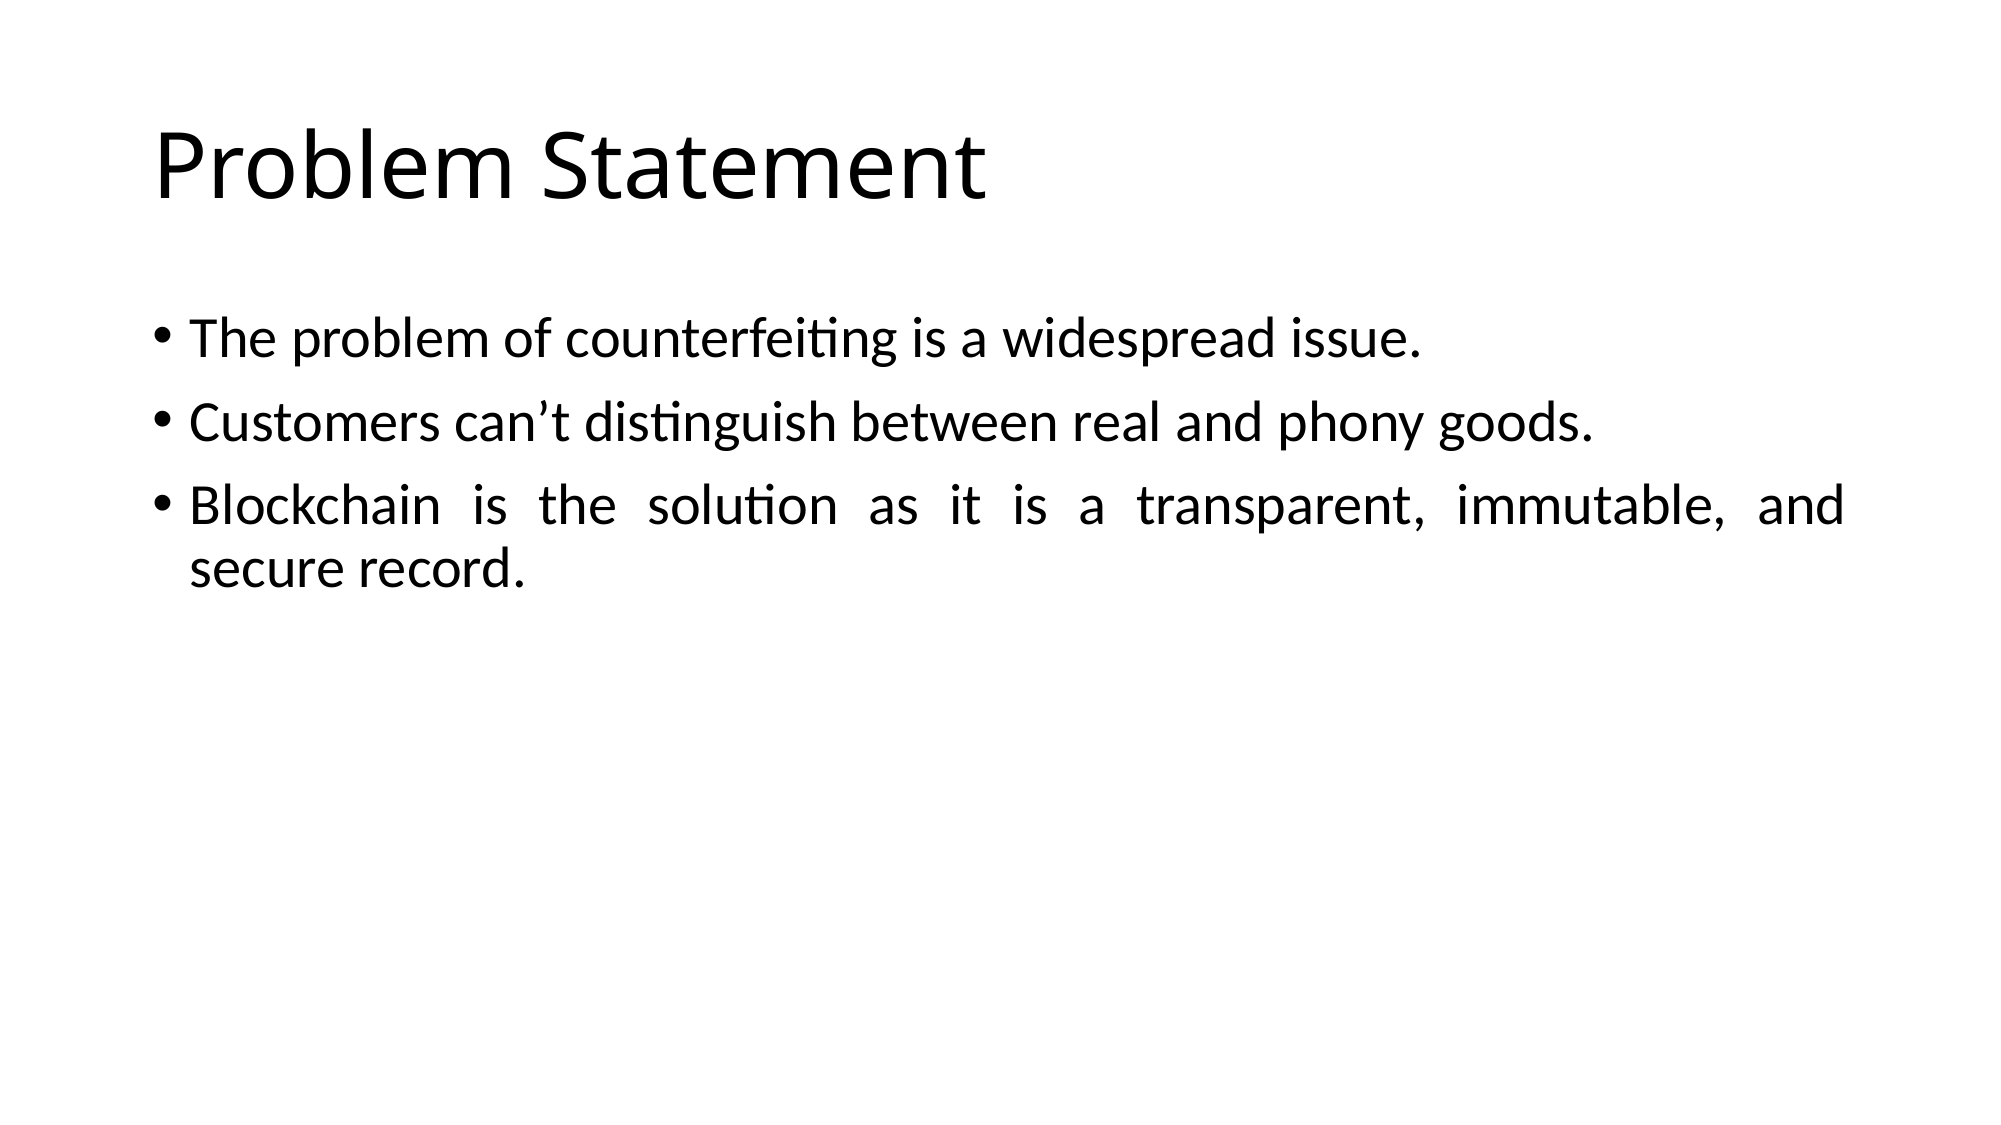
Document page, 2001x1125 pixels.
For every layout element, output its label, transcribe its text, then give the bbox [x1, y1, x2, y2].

title Problem Statement [137, 59, 1863, 278]
list The problem of counterfeiting is a widespread issue. Customers can’t distinguish between real and phony goods. Blockchain is the solution as it is a transparent, immutable, and secure record. [137, 299, 1863, 1014]
